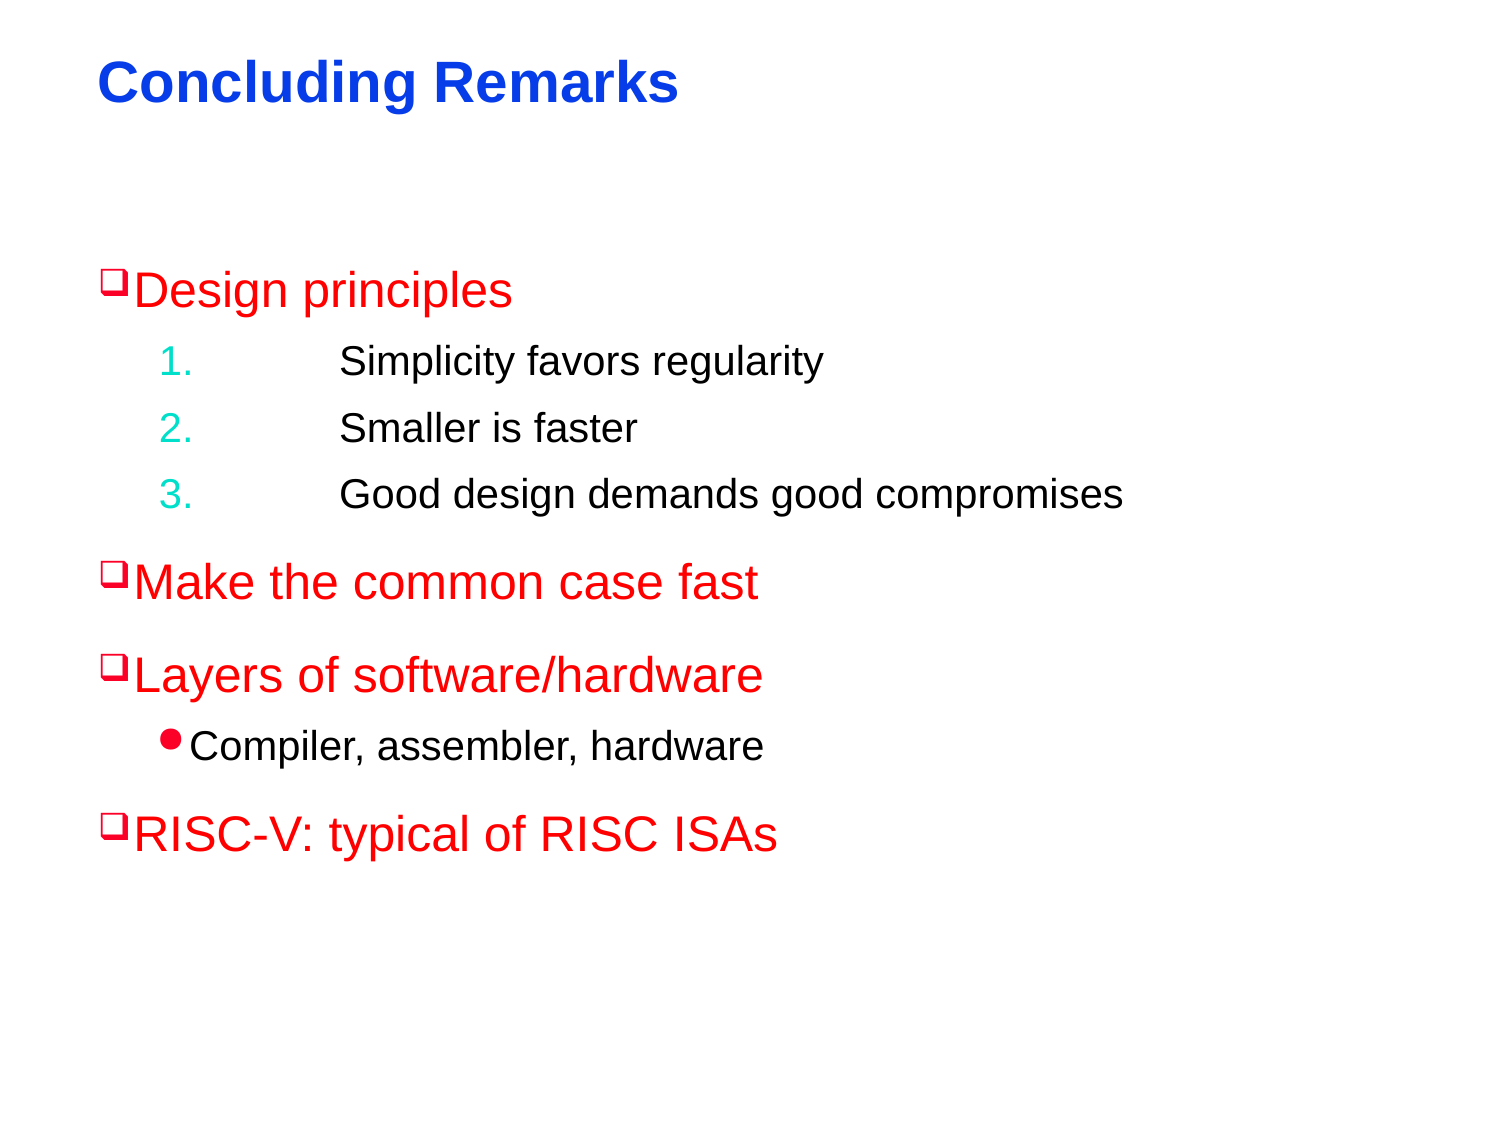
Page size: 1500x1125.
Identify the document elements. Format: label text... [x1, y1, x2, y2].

title Concluding Remarks [86, 49, 1426, 121]
list Design principles 1. Simplicity favors regularity 2. Smaller is faster 3. Good design demands good compromises Make the common case fast Layers of software/hardware Compiler, assembler, hardware RISC-V: typical of RISC ISAs [86, 252, 1426, 906]
